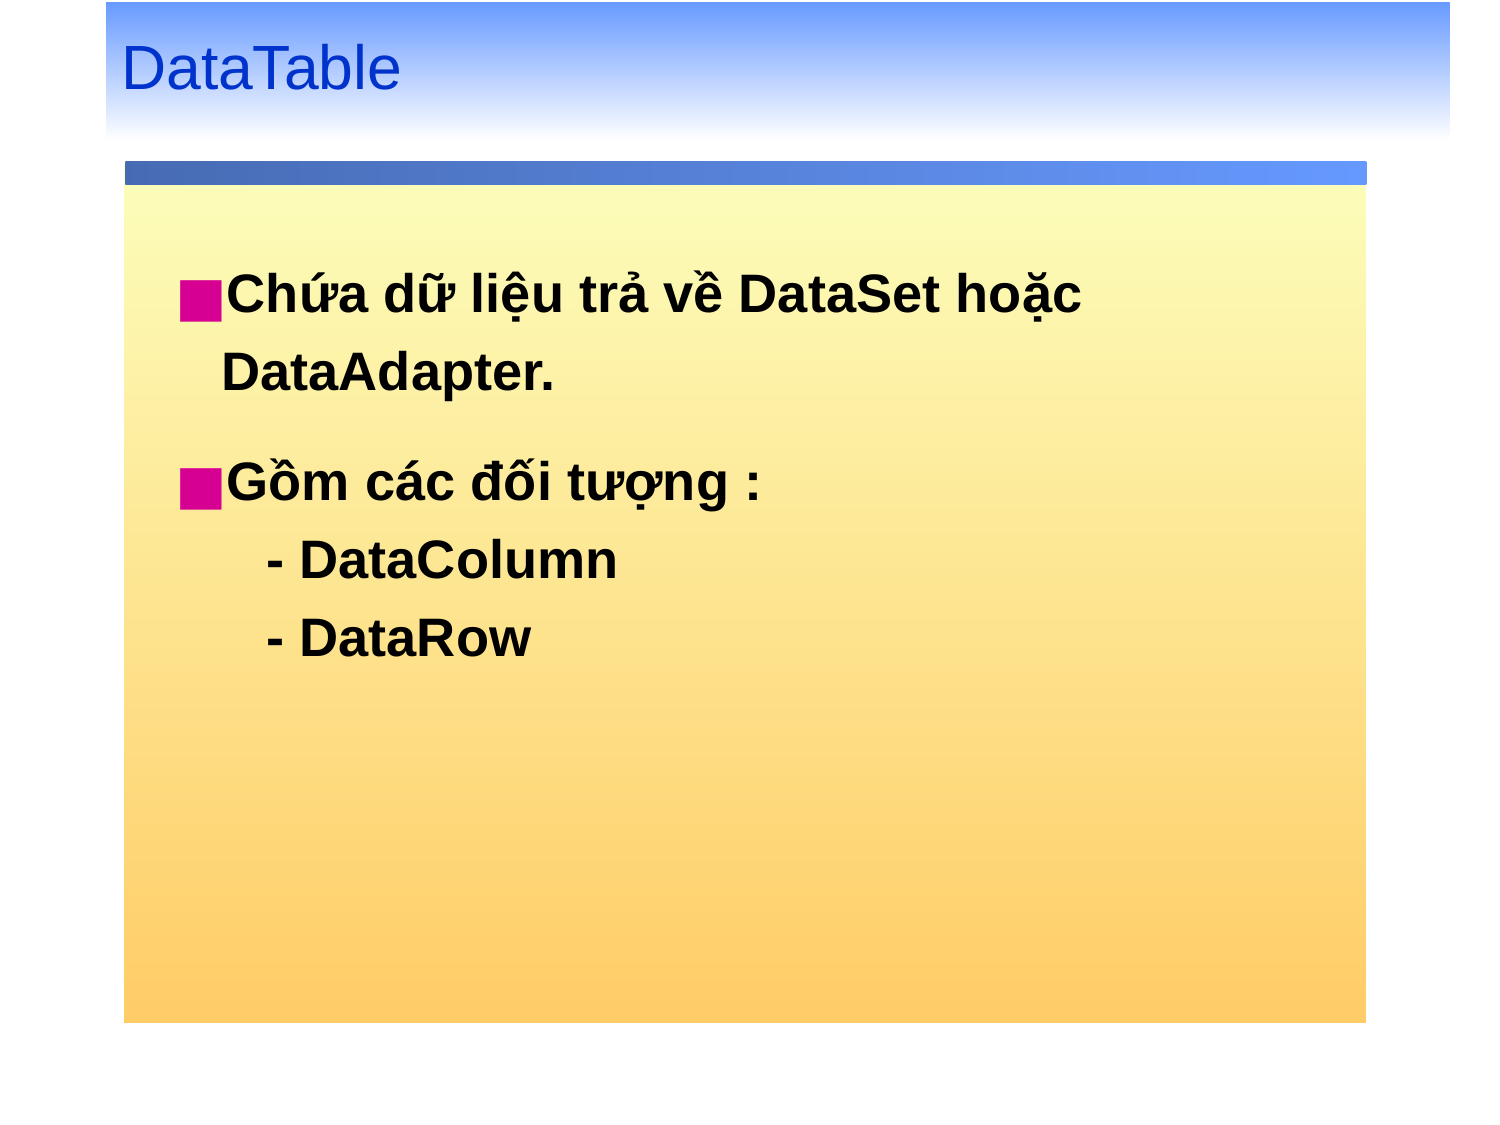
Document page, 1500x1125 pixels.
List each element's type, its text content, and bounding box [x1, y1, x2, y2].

list Chứa dữ liệu trả về DataSet hoặc DataAdapter. Gồm các đối tượng : - DataColumn - DataRow [160, 237, 1326, 985]
title DataTable [106, 2, 1450, 141]
